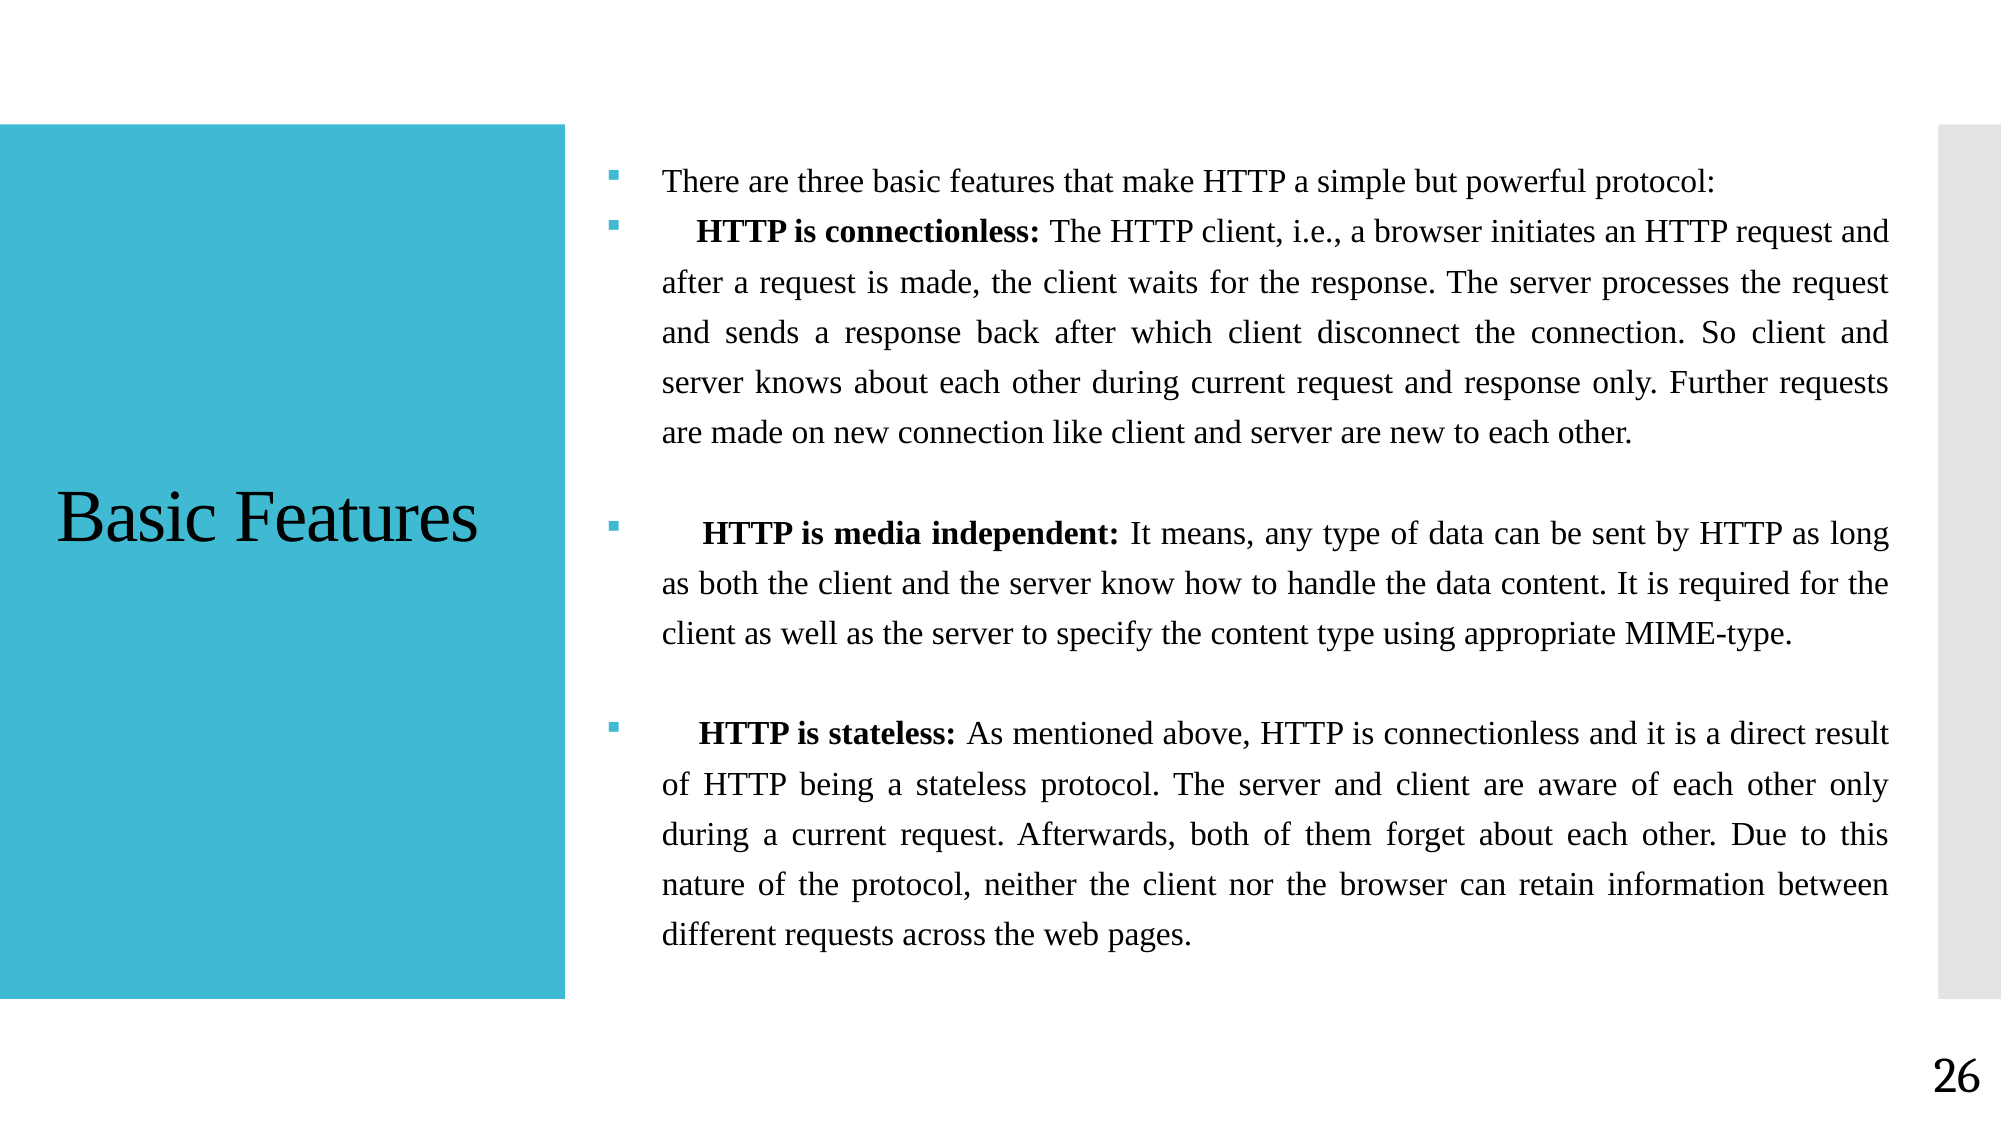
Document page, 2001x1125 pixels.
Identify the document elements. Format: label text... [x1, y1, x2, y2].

title Basic Features [41, 184, 525, 940]
slide_number 26 [1744, 1042, 1996, 1103]
list There are three basic features that make HTTP a simple but powerful protocol: HTTP is connectionless: The HTTP client, i.e., a browser initiates an HTTP request and after a request is made, the client waits for the response. The server processes the request and sends a response back after which client disconnect the connection. So client and server knows about each other during current request and response only. Further requests are made on new connection like client and server are new to each other. HTTP is media independent: It means, any type of data can be sent by HTTP as long as both the client and the server know how to handle the data content. It is required for the client as well as the server to specify the content type using appropriate MIME-type. HTTP is stateless: As mentioned above, HTTP is connectionless and it is a direct result of HTTP being a stateless protocol. The server and client are aware of each other only during a current request. Afterwards, both of them forget about each other. Due to this nature of the protocol, neither the client nor the browser can retain information between different requests across the web pages. [591, 141, 1906, 982]
